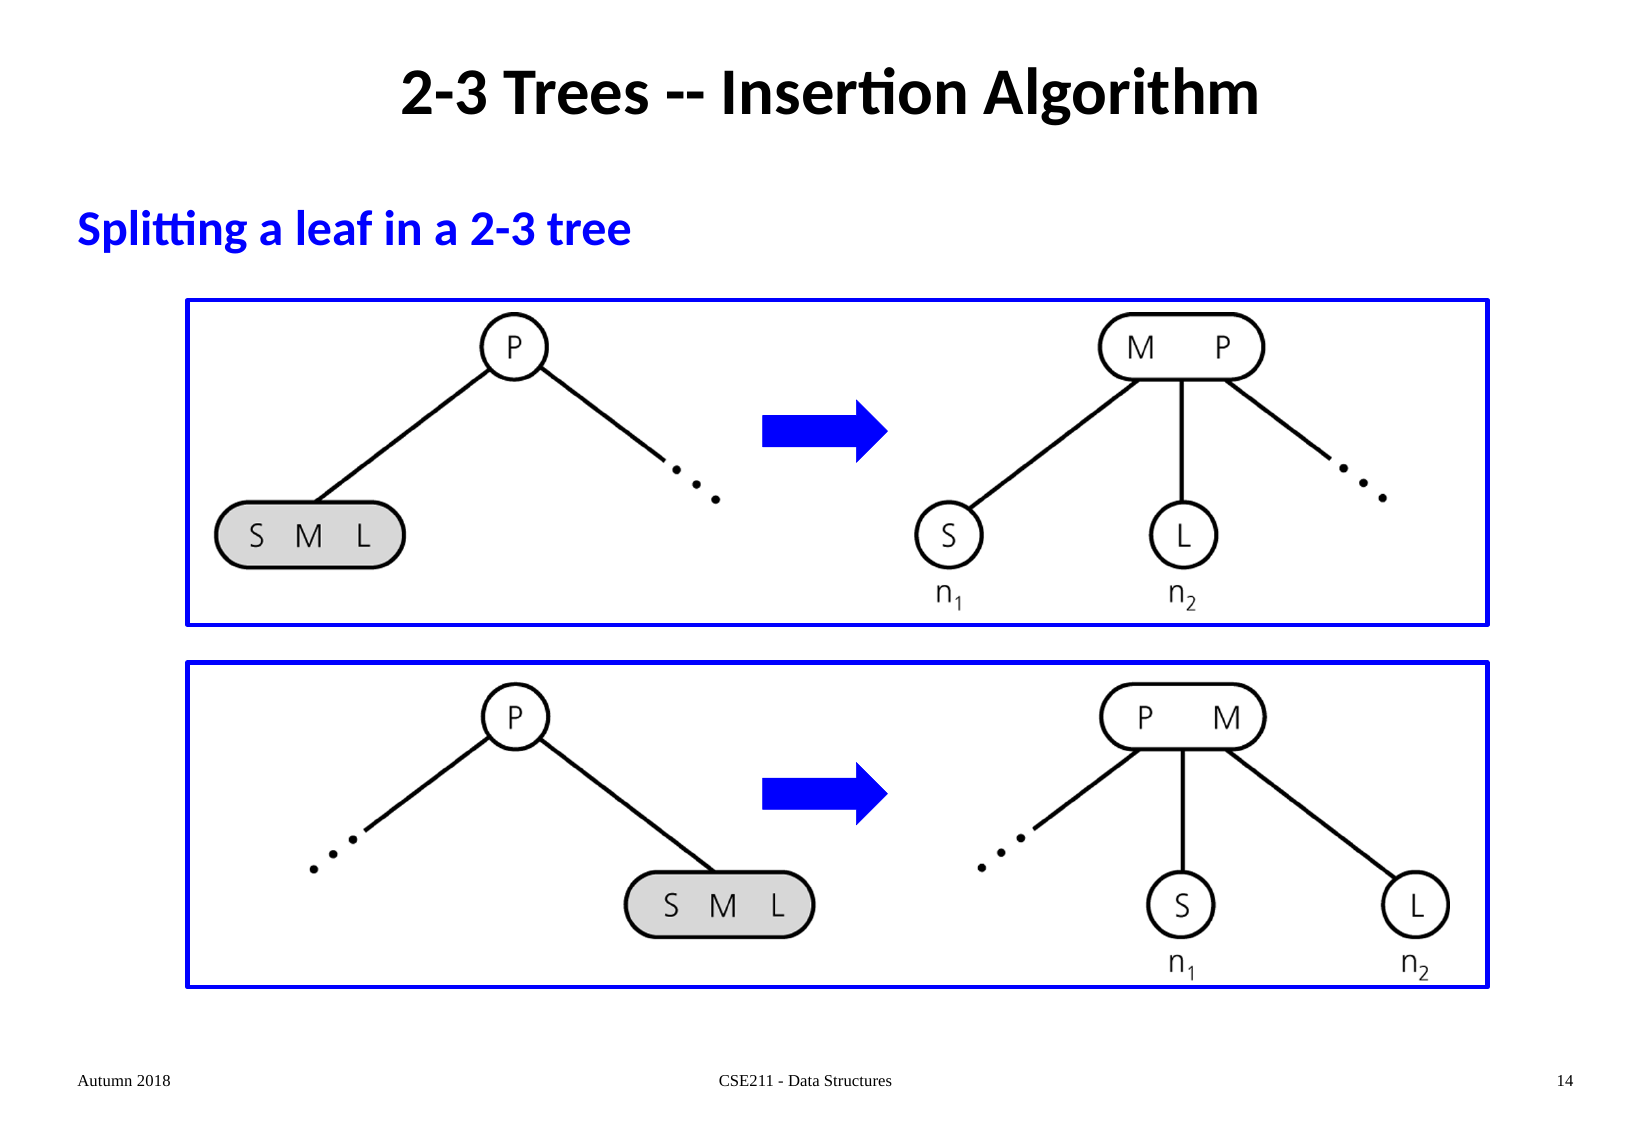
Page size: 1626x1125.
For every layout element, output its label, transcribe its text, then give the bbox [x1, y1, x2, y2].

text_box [174, 299, 1488, 988]
slide_number 14 [1249, 1062, 1589, 1101]
list Splitting a leaf in a 2-3 tree [62, 187, 688, 288]
footer CSE211 - Data Structures [500, 1062, 1111, 1101]
slide_number Autumn 2018 [62, 1062, 402, 1101]
title 2-3 Trees -- Insertion Algorithm [62, 24, 1601, 151]
